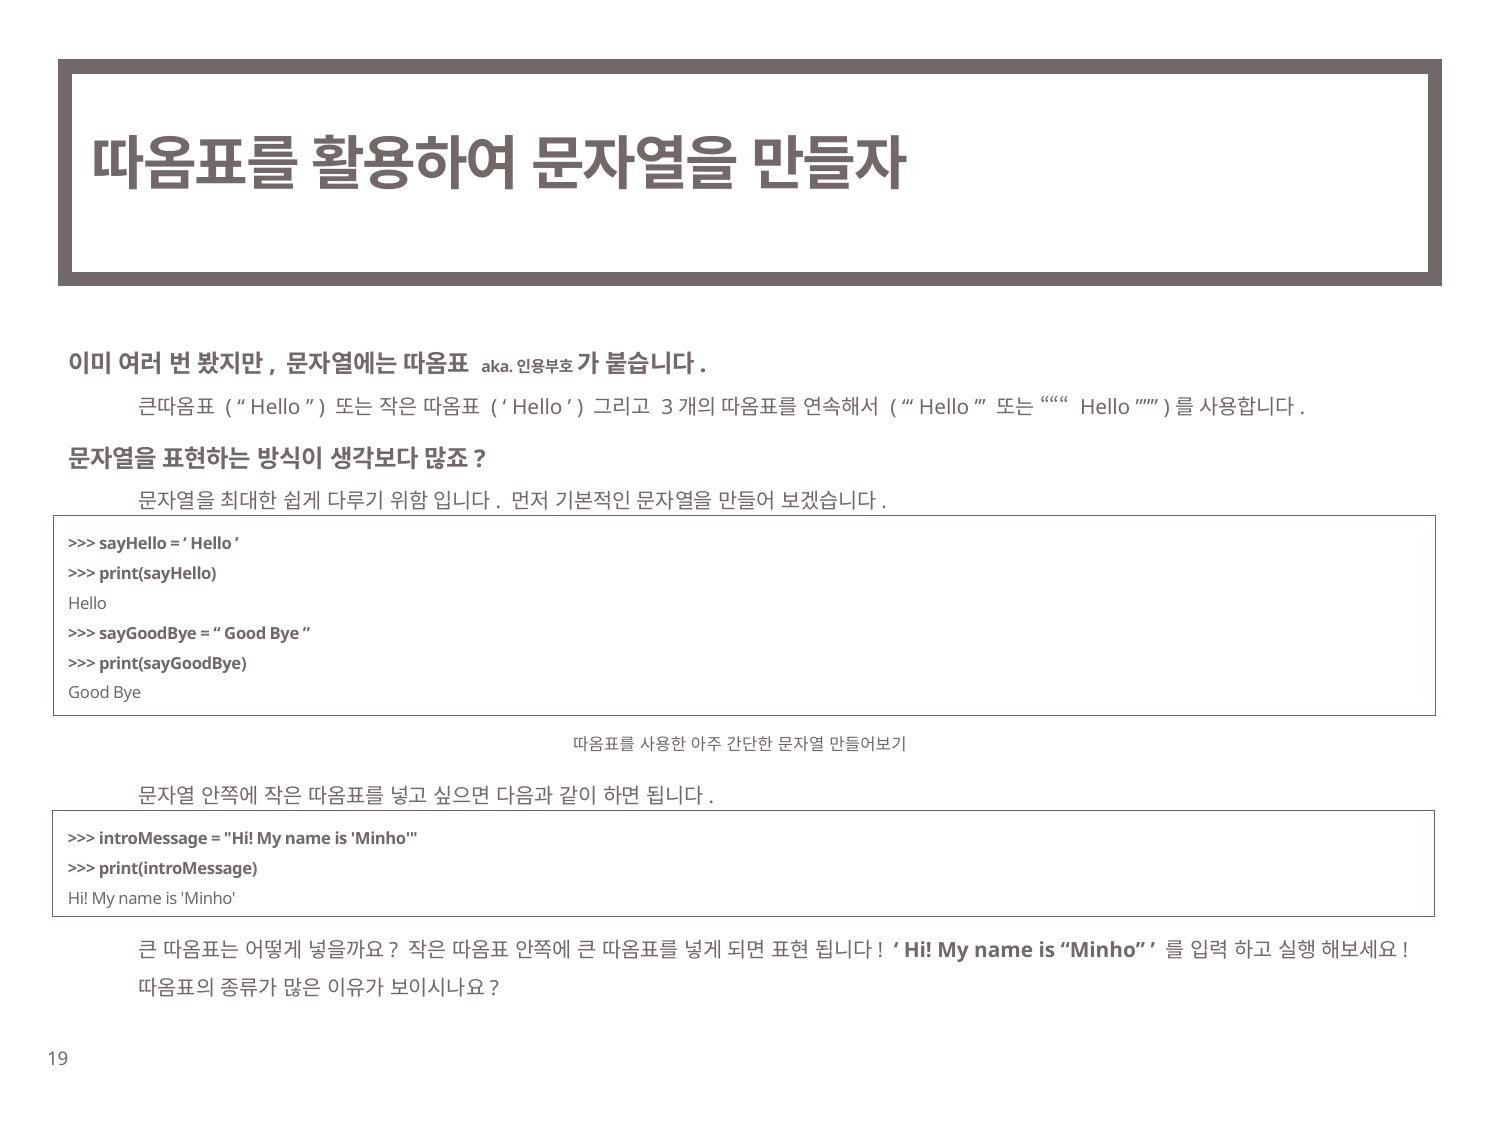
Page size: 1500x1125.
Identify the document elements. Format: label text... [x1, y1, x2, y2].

text_box 이미 여러 번 봤지만, 문자열에는 따옴표 aka.인용부호 가 붙습니다. [53, 326, 1436, 386]
text_box 큰 따옴표는 어떻게 넣을까요? 작은 따옴표 안쪽에 큰 따옴표를 넣게 되면 표현 됩니다! ‘ Hi! My name is “Minho” ’ 를 입력 하고 실행 해보세요! 따옴표의 종류가 많은 이유가 보이시나요? [123, 916, 1435, 965]
text_box >>> introMessage = "Hi! My name is 'Minho'" >>> print(introMessage) Hi! My name is 'Minho' [52, 810, 1435, 917]
text_box 문자열을 최대한 쉽게 다루기 위함 입니다. 먼저 기본적인 문자열을 만들어 보겠습니다. [123, 467, 1435, 515]
text_box >>> sayHello = ‘ Hello ’ >>> print(sayHello) Hello >>> sayGoodBye = “ Good Bye ” >>> print(sayGoodBye) Good Bye [53, 515, 1436, 716]
text_box 따옴표를 사용한 아주 간단한 문자열 만들어보기 [558, 715, 931, 752]
text_box 큰따옴표 ( “ Hello ” ) 또는 작은 따옴표 ( ‘ Hello ’ ) 그리고 3개의 따옴표를 연속해서 ( ‘‘‘ Hello ’’’ 또는 “““ Hello ””” )를 사용합니다. [123, 373, 1435, 420]
text_box 문자열 안쪽에 작은 따옴표를 넣고 싶으면 다음과 같이 하면 됩니다. [123, 763, 1435, 810]
text_box 문자열을 표현하는 방식이 생각보다 많죠? [53, 420, 1436, 480]
text_box [63, 64, 1437, 281]
